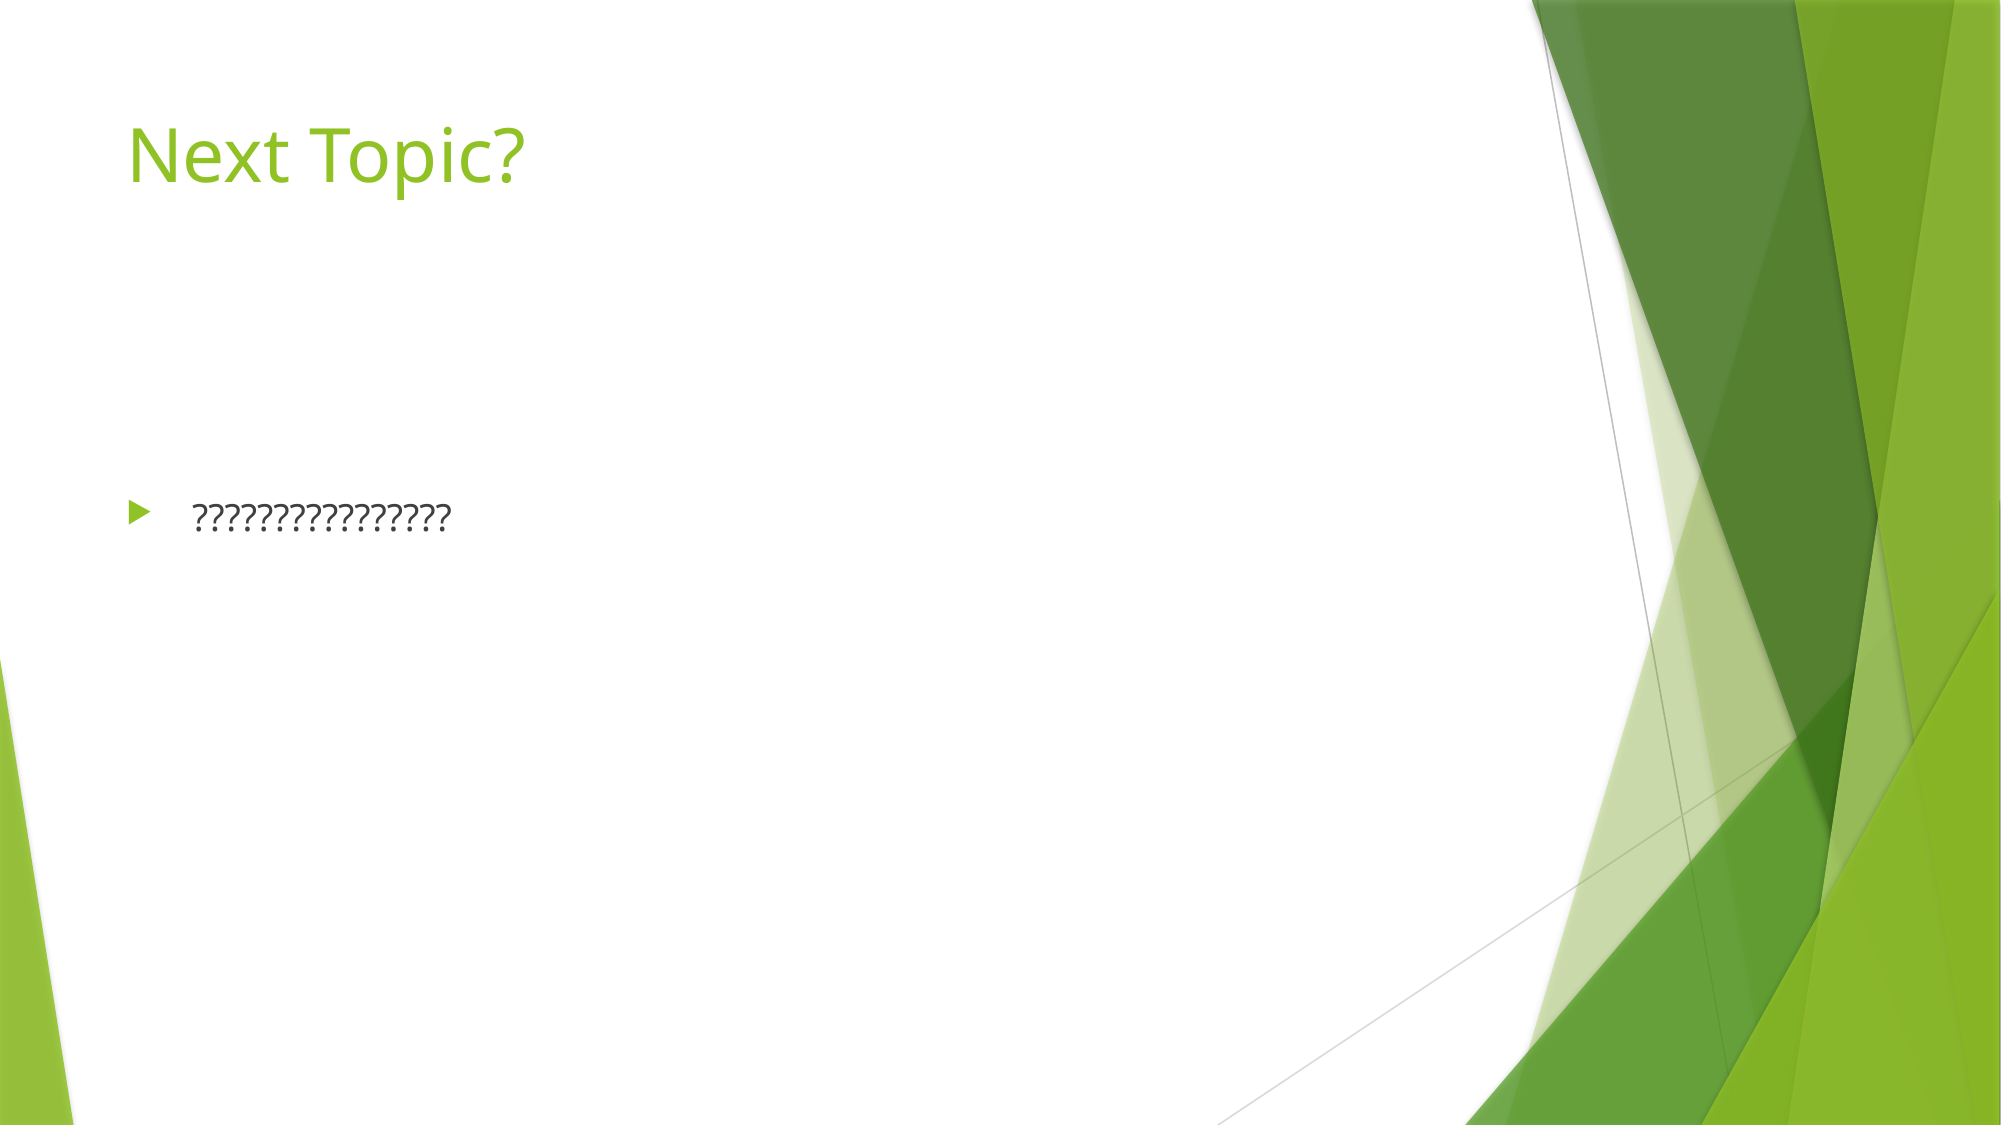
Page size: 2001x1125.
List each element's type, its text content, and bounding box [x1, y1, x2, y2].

title Next Topic? [111, 99, 1522, 317]
list ???????????????? [111, 354, 1522, 992]
